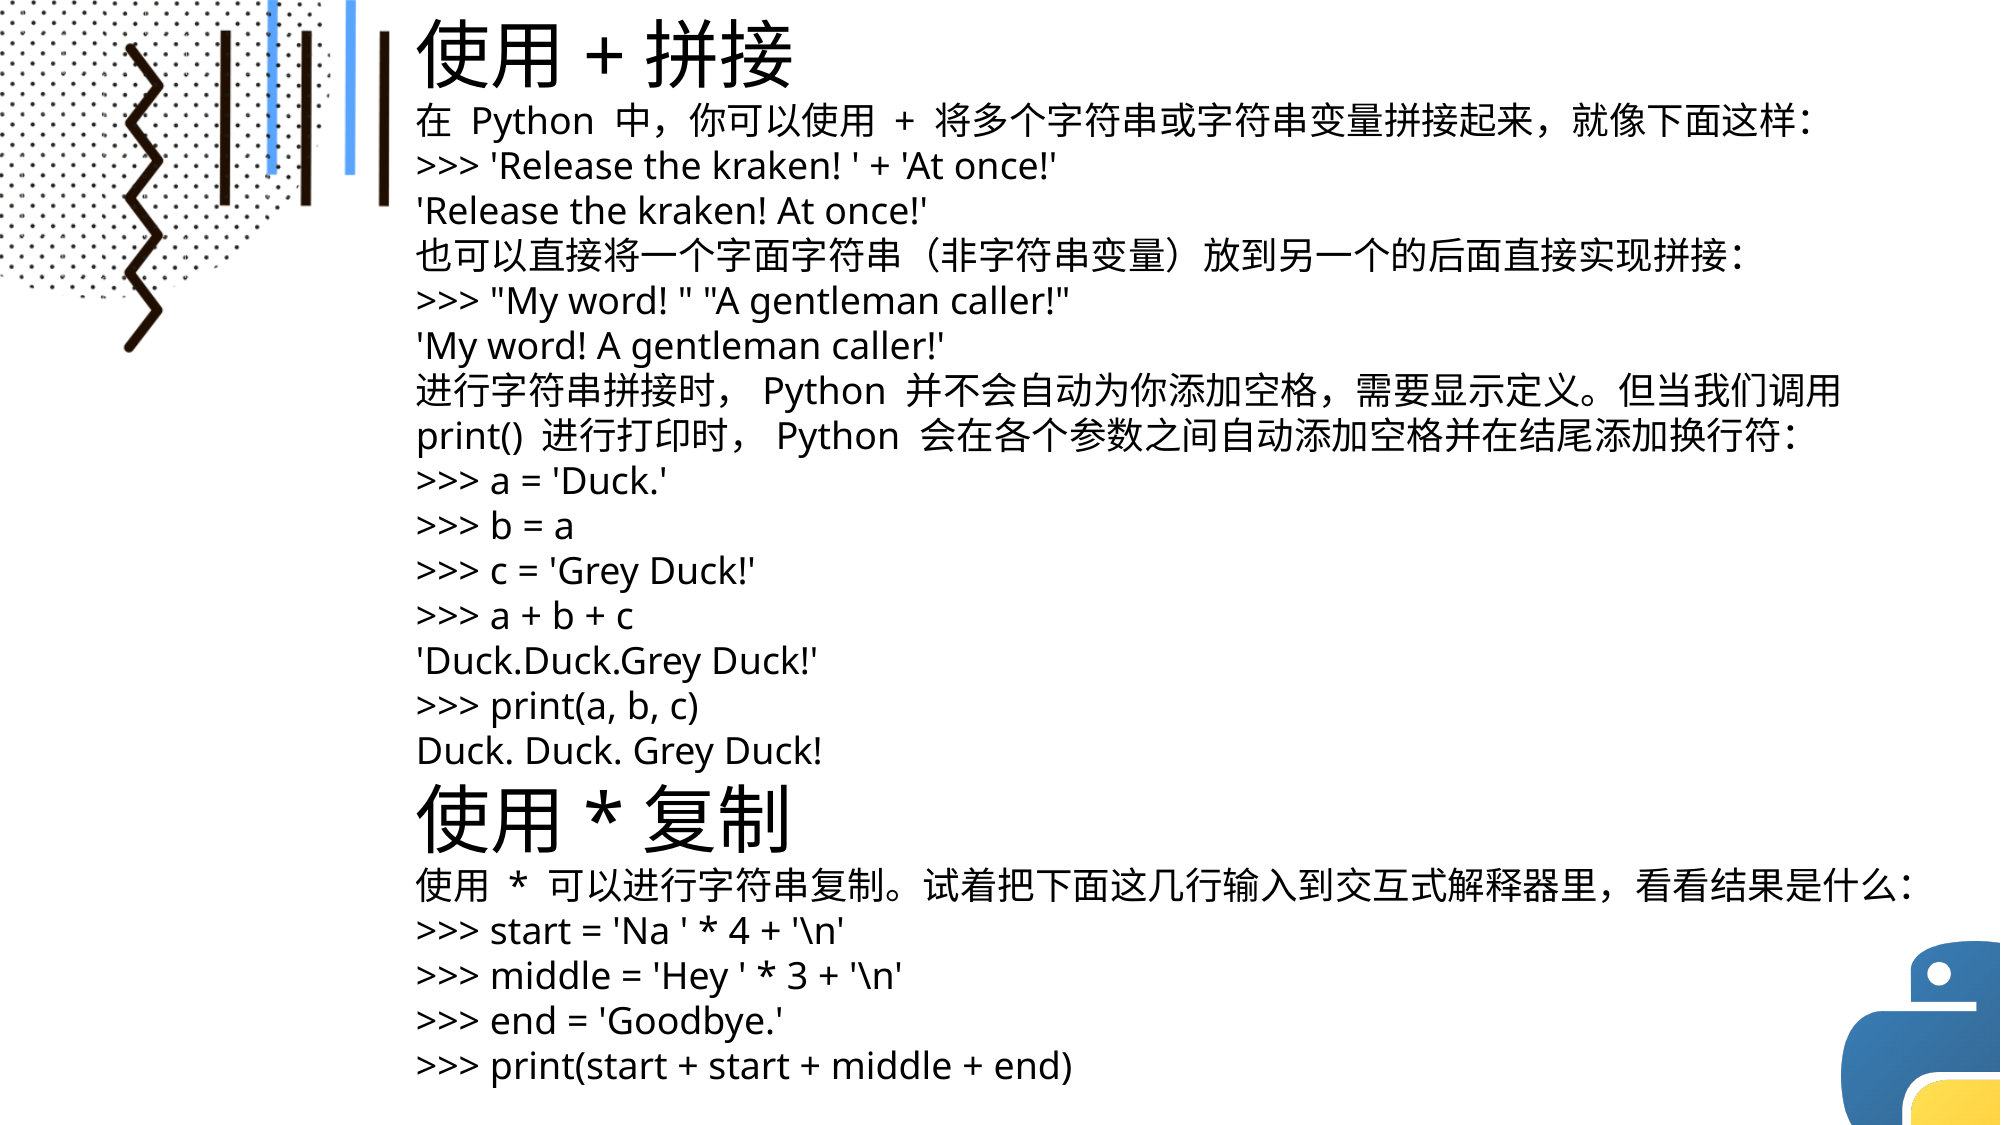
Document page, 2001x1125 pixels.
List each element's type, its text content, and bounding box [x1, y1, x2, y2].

text_box 使用+拼接 在 Python 中，你可以使用 + 将多个字符串或字符串变量拼接起来，就像下面这样： >>> 'Release the kraken! ' + 'At once!' 'Release the kraken! At once!' 也可以直接将一个字面字符串（非字符串变量）放到另一个的后面直接实现拼接： >>> "My word! " "A gentleman caller!" 'My word! A gentleman caller!' 进行字符串拼接时，Python 并不会自动为你添加空格，需要显示定义。但当我们调用print() 进行打印时，Python 会在各个参数之间自动添加空格并在结尾添加换行符： >>> a = 'Duck.' >>> b = a >>> c = 'Grey Duck!' >>> a + b + c 'Duck.Duck.Grey Duck!' >>> print(a, b, c) Duck. Duck. Grey Duck! 使用*复制 使用 * 可以进行字符串复制。试着把下面这几行输入到交互式解释器里，看看结果是什么： >>> start = 'Na ' * 4 + '\n' >>> middle = 'Hey ' * 3 + '\n' >>> end = 'Goodbye.' >>> print(start + start + middle + end) [400, 0, 1952, 1125]
picture [1841, 941, 2000, 1125]
picture [0, 0, 390, 353]
